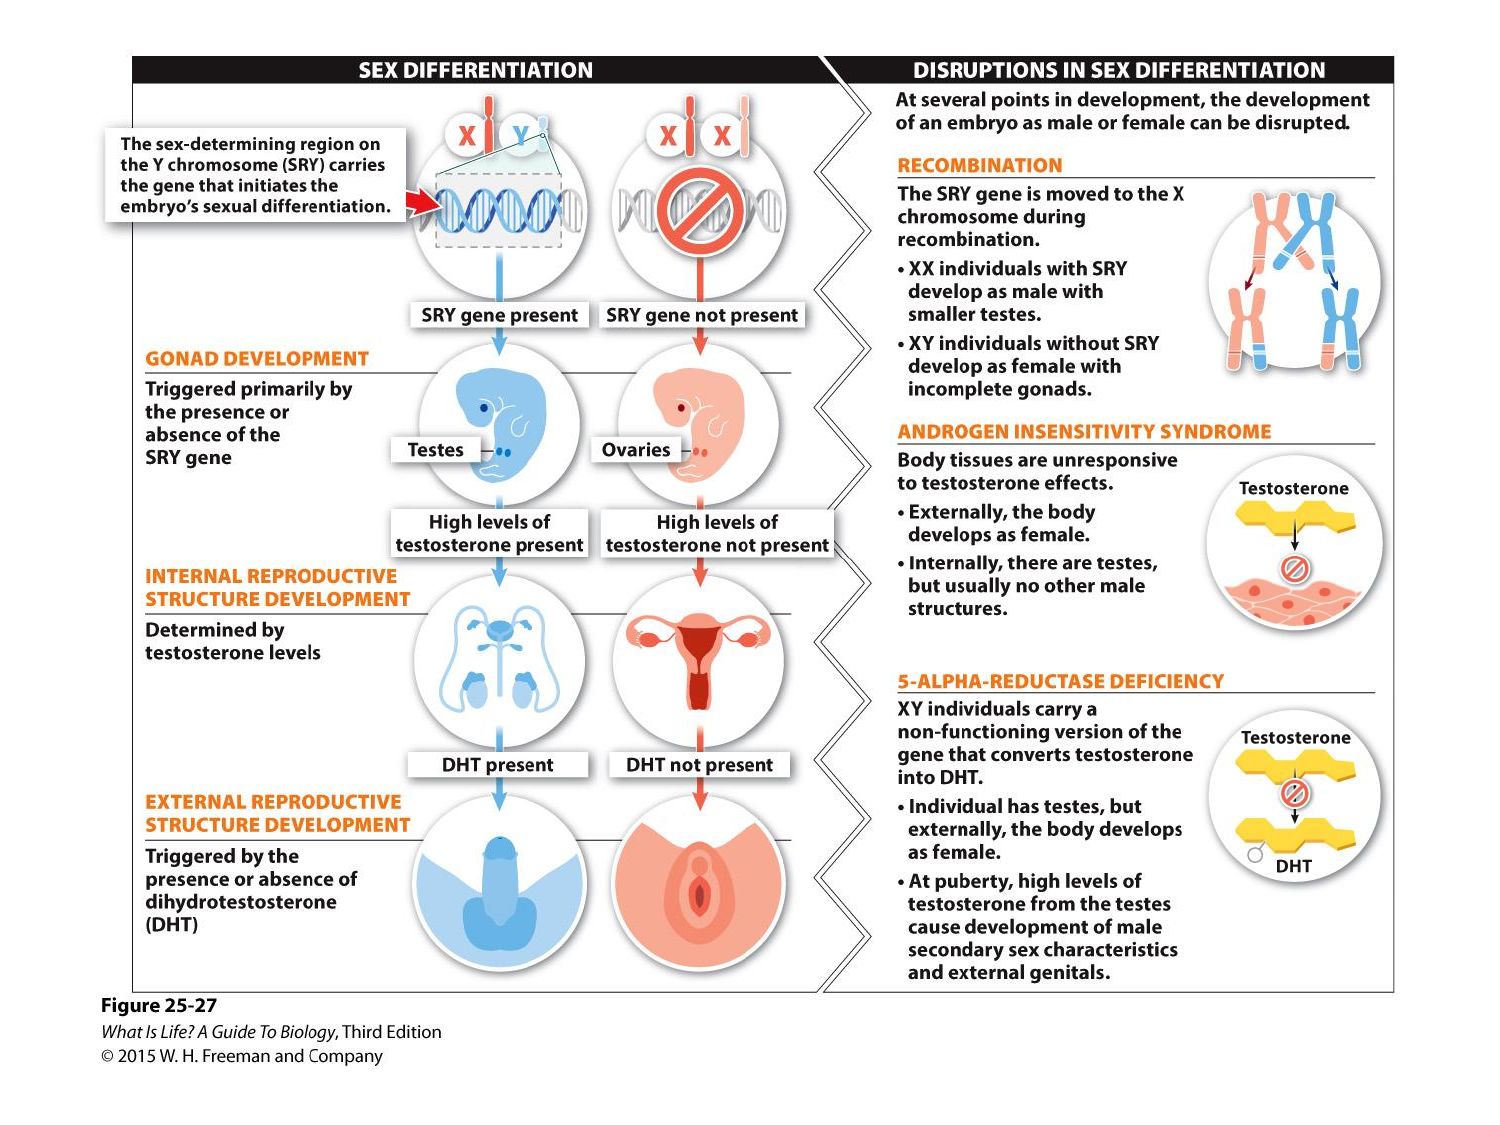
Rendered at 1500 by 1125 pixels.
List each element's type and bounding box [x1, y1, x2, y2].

picture [93, 49, 1398, 1069]
